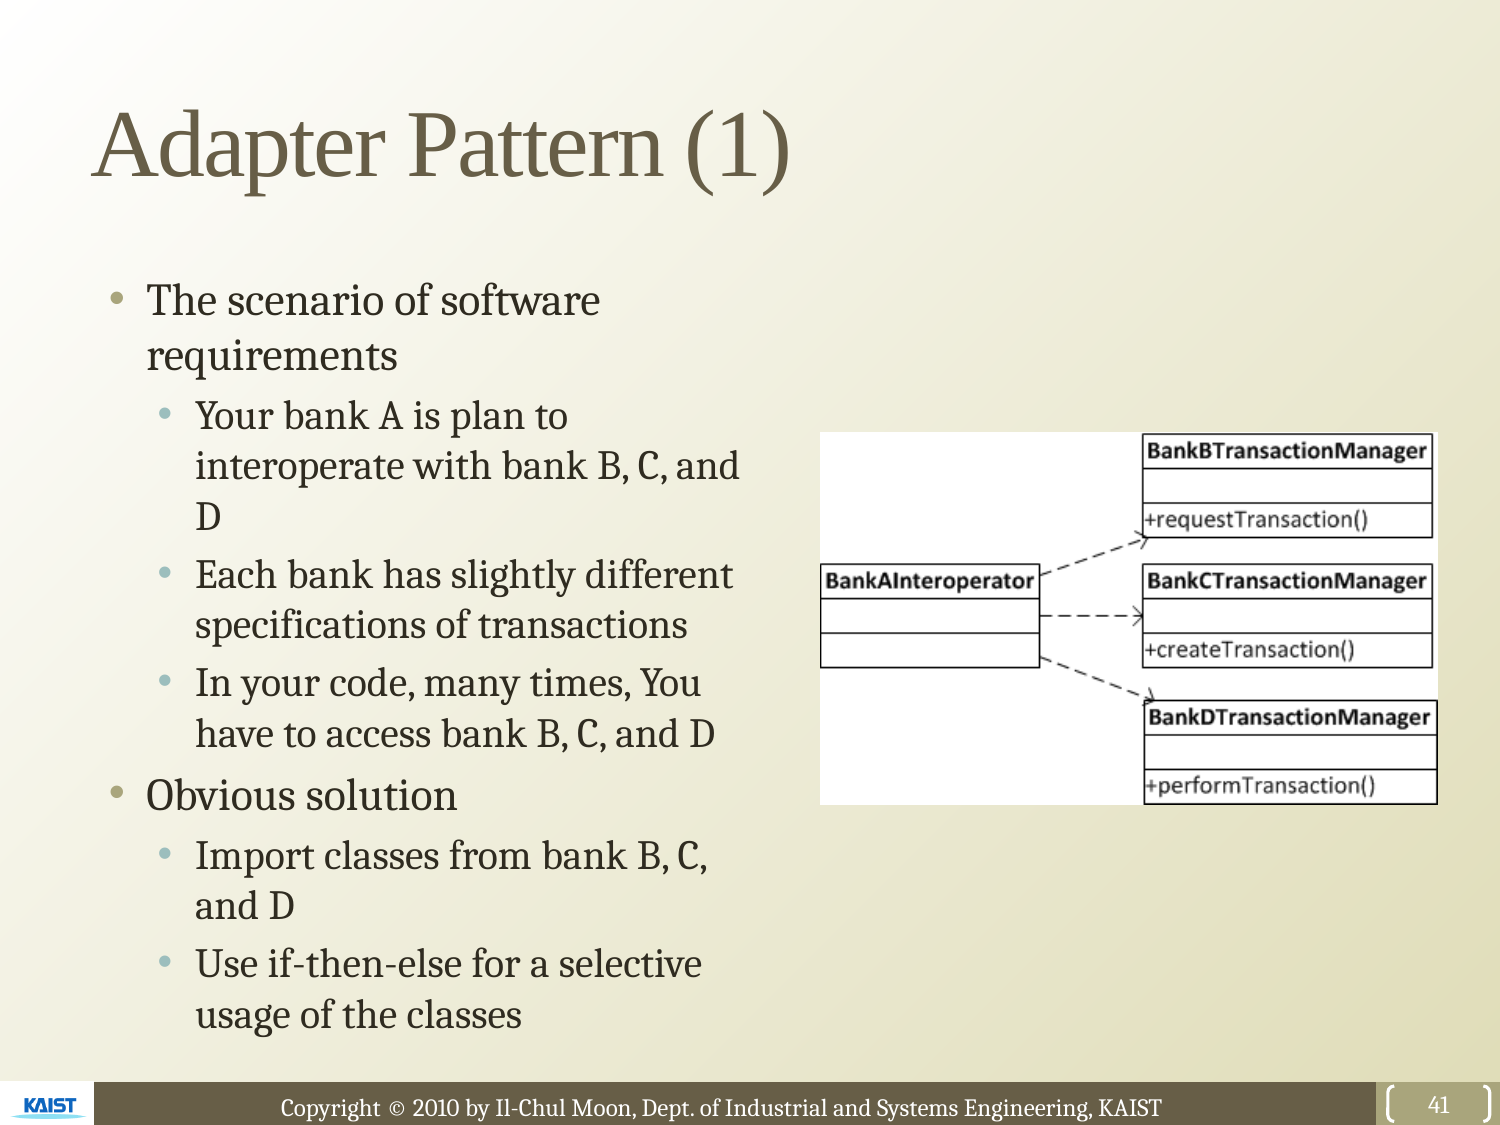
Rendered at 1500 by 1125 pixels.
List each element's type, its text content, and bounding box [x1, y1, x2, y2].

list The scenario of software requirements Your bank A is plan to interoperate with bank B, C, and D Each bank has slightly different specifications of transactions In your code, many times, You have to access bank B, C, and D Obvious solution Import classes from bank B, C, and D Use if-then-else for a selective usage of the classes [75, 262, 762, 1071]
picture [820, 432, 1439, 805]
picture [0, 1081, 94, 1125]
slide_number 41 [1386, 1084, 1492, 1123]
title Adapter Pattern (1) [75, 45, 1459, 232]
